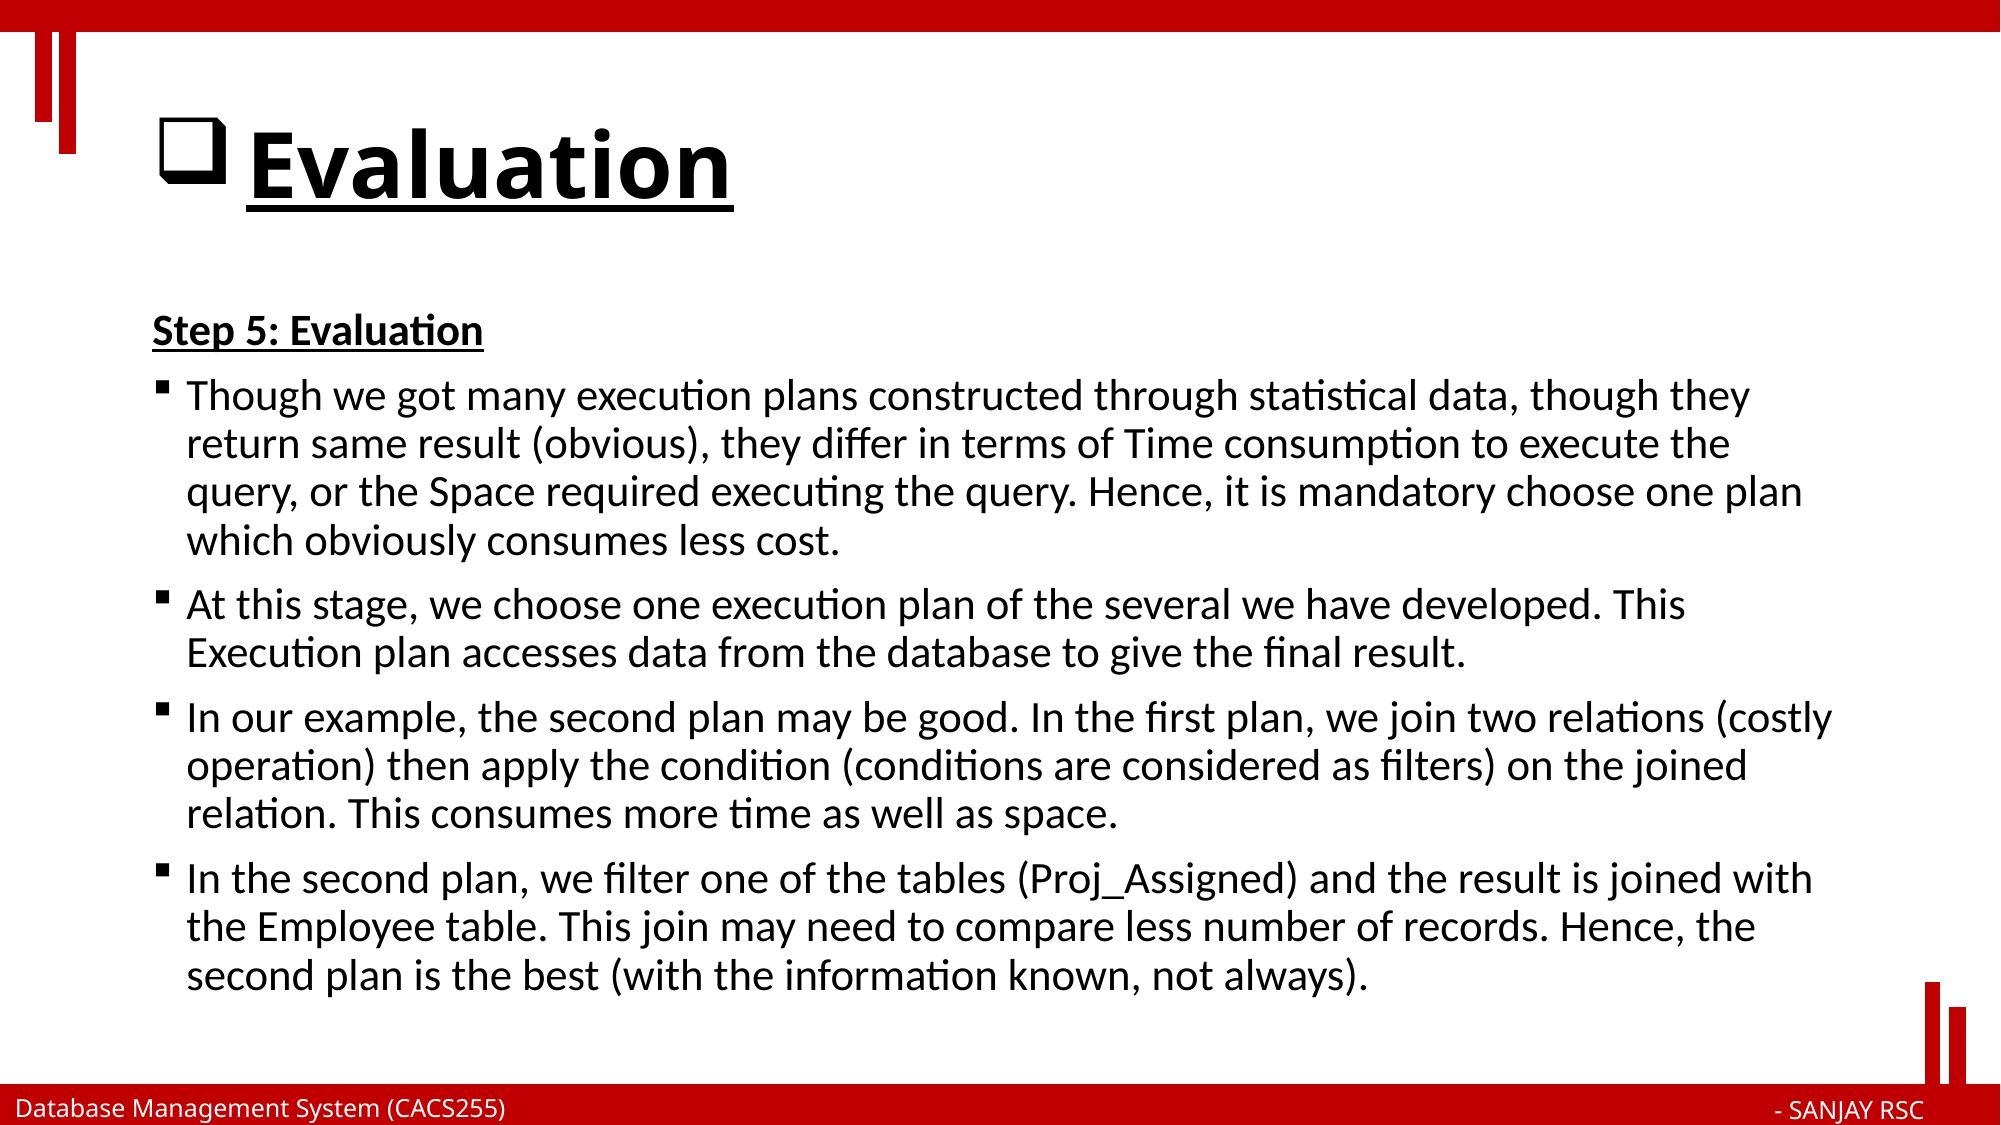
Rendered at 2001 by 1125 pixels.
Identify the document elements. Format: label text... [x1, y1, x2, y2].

title Evaluation [137, 59, 1863, 278]
list Step 5: Evaluation Though we got many execution plans constructed through statistical data, though they return same result (obvious), they differ in terms of Time consumption to execute the query, or the Space required executing the query. Hence, it is mandatory choose one plan which obviously consumes less cost. At this stage, we choose one execution plan of the several we have developed. This Execution plan accesses data from the database to give the final result. In our example, the second plan may be good. In the first plan, we join two relations (costly operation) then apply the condition (conditions are considered as filters) on the joined relation. This consumes more time as well as space. In the second plan, we filter one of the tables (Proj_Assigned) and the result is joined with the Employee table. This join may need to compare less number of records. Hence, the second plan is the best (with the information known, not always). [137, 299, 1863, 1014]
